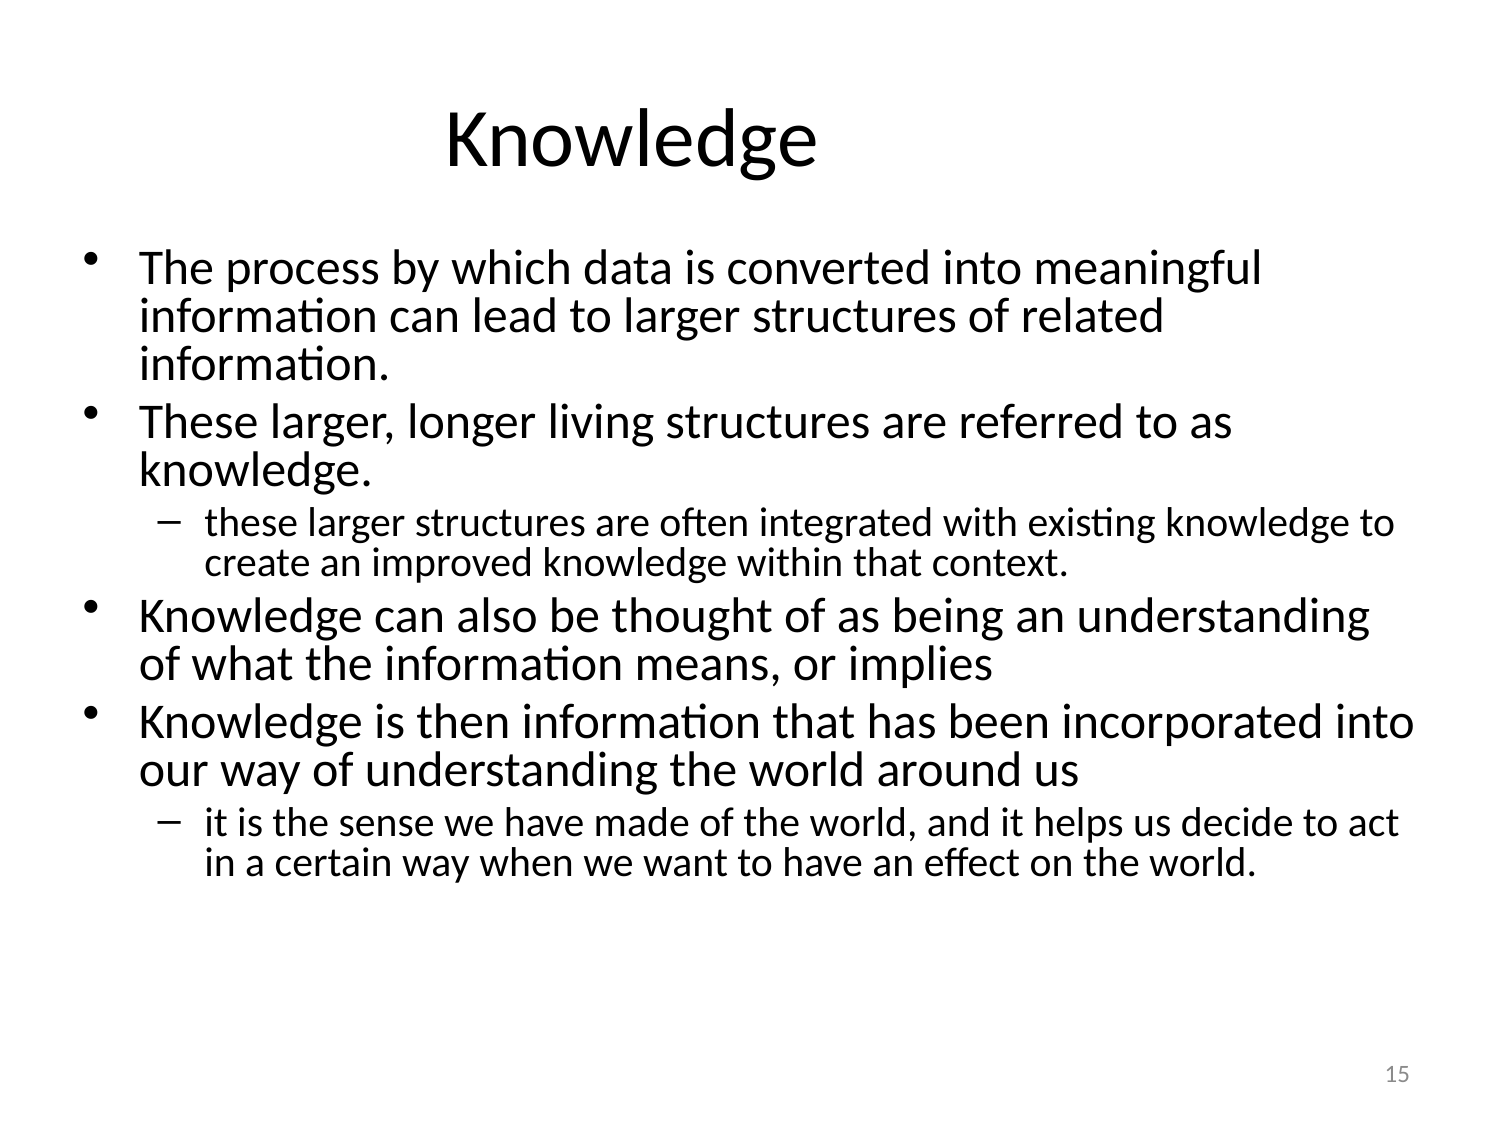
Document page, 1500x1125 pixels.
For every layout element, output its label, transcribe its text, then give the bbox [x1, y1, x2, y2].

title Knowledge [69, 75, 1196, 191]
list The process by which data is converted into meaningful information can lead to larger structures of related information. These larger, longer living structures are referred to as knowledge. these larger structures are often integrated with existing knowledge to create an improved knowledge within that context. Knowledge can also be thought of as being an understanding of what the information means, or implies Knowledge is then information that has been incorporated into our way of understanding the world around us it is the sense we have made of the world, and it helps us decide to act in a certain way when we want to have an effect on the world. [67, 239, 1432, 987]
slide_number 15 [1074, 1042, 1425, 1103]
